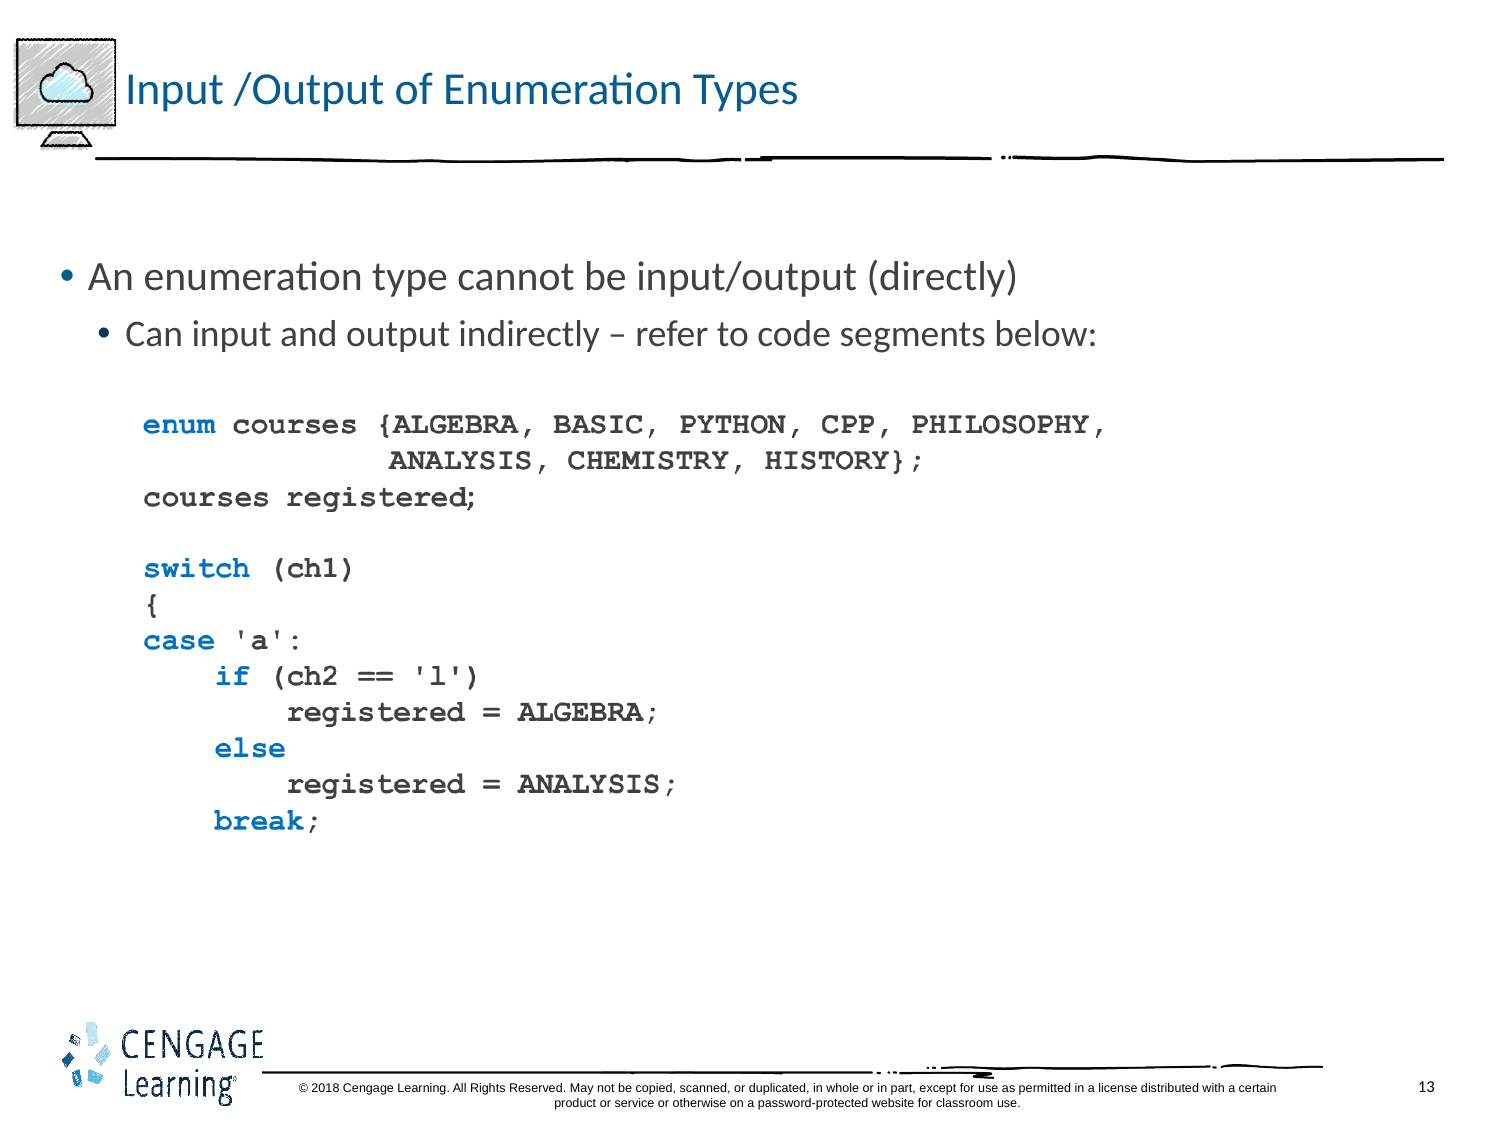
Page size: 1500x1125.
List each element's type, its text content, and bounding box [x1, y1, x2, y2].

picture [95, 155, 1444, 163]
title Input /Output of Enumeration Types [125, 66, 1442, 116]
list An enumeration type cannot be input/output (directly) Can input and output indirectly – refer to code segments below: [59, 252, 1441, 357]
picture [13, 36, 117, 151]
picture [62, 1022, 1323, 1106]
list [123, 396, 1126, 857]
